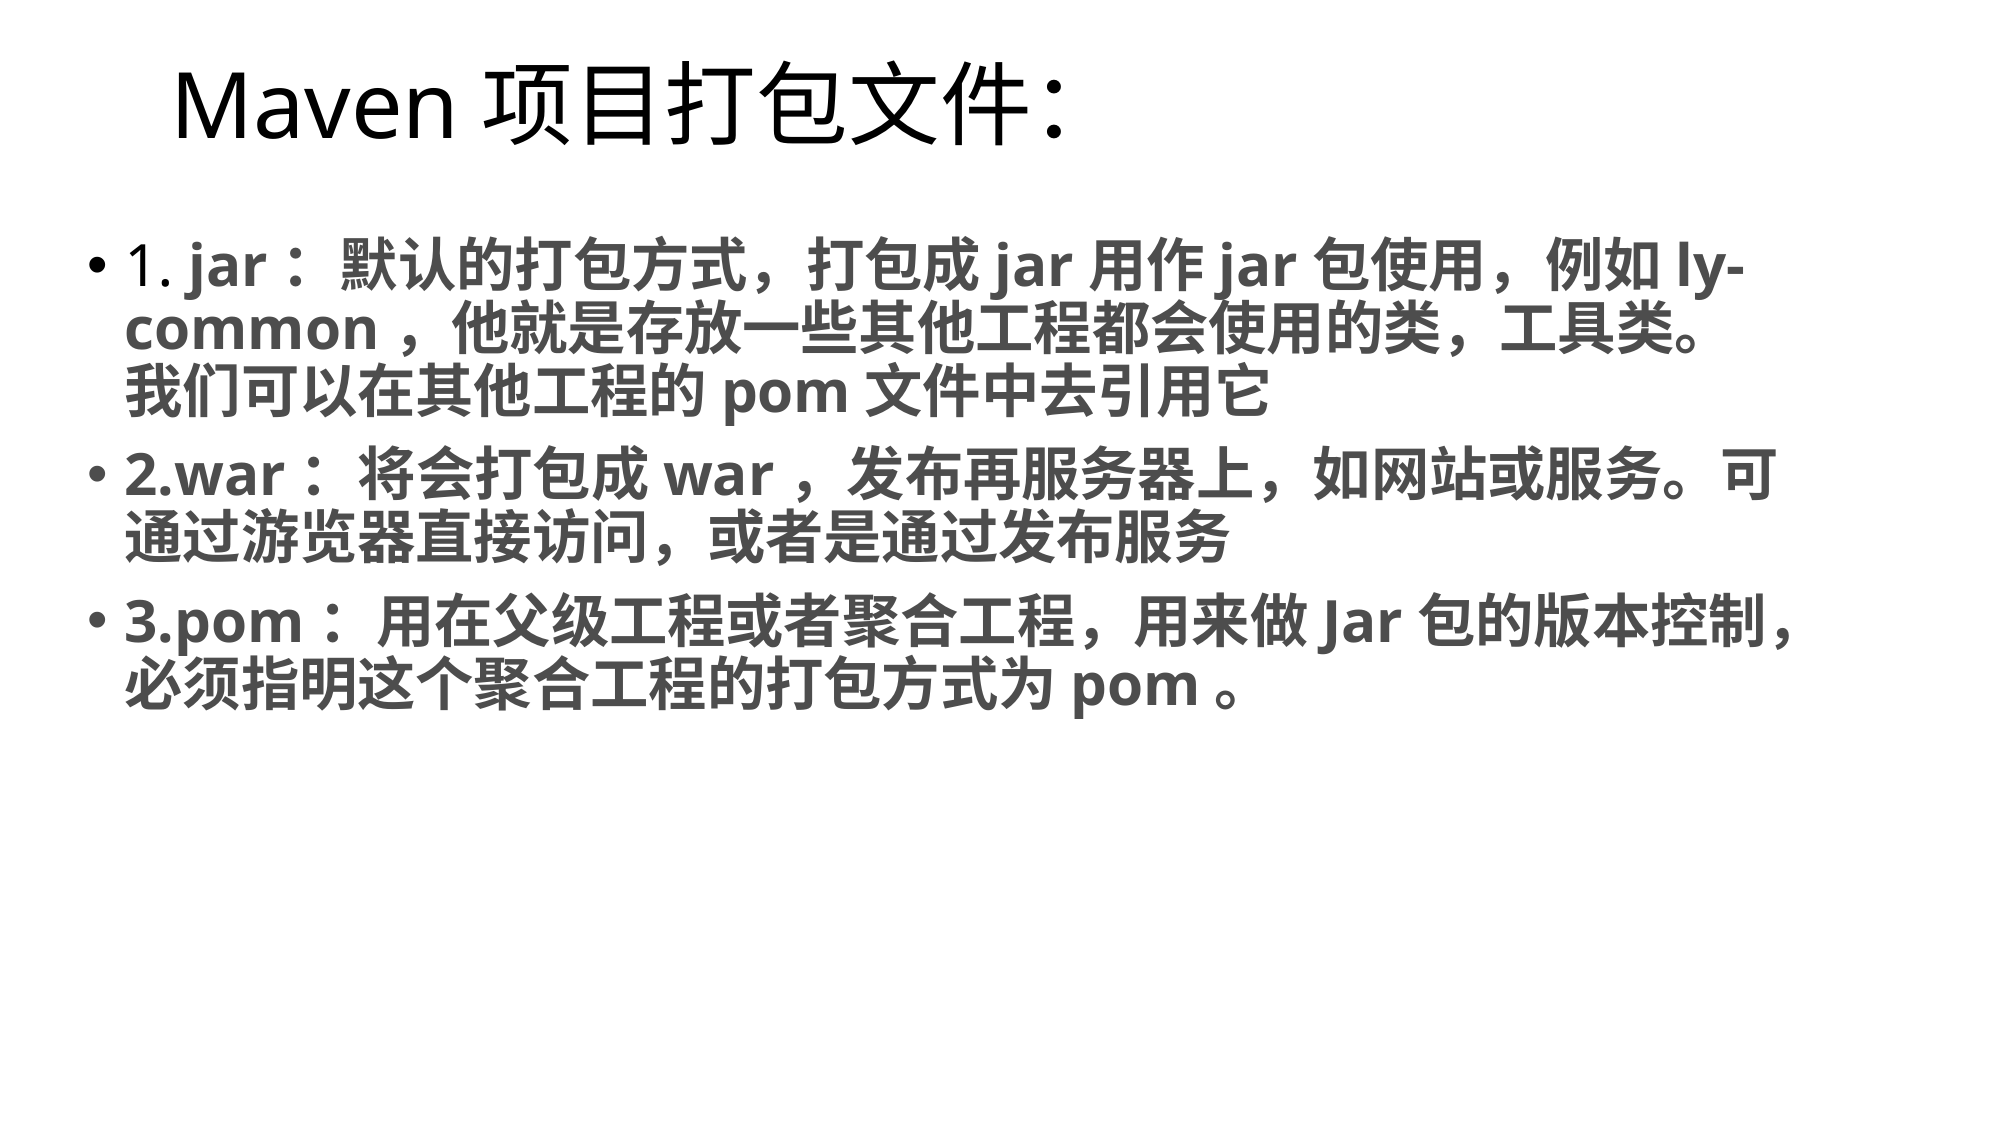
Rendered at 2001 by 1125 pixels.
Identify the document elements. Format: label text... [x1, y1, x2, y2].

list 1. jar：默认的打包方式，打包成jar用作jar包使用，例如ly-common，他就是存放一些其他工程都会使用的类，工具类。我们可以在其他工程的pom文件中去引用它 2.war：将会打包成war，发布再服务器上，如网站或服务。可通过游览器直接访问，或者是通过发布服务 3.pom：用在父级工程或者聚合工程，用来做Jar包的版本控制，必须指明这个聚合工程的打包方式为pom。 [71, 228, 1797, 1028]
title Maven项目打包文件： [154, 0, 1880, 218]
